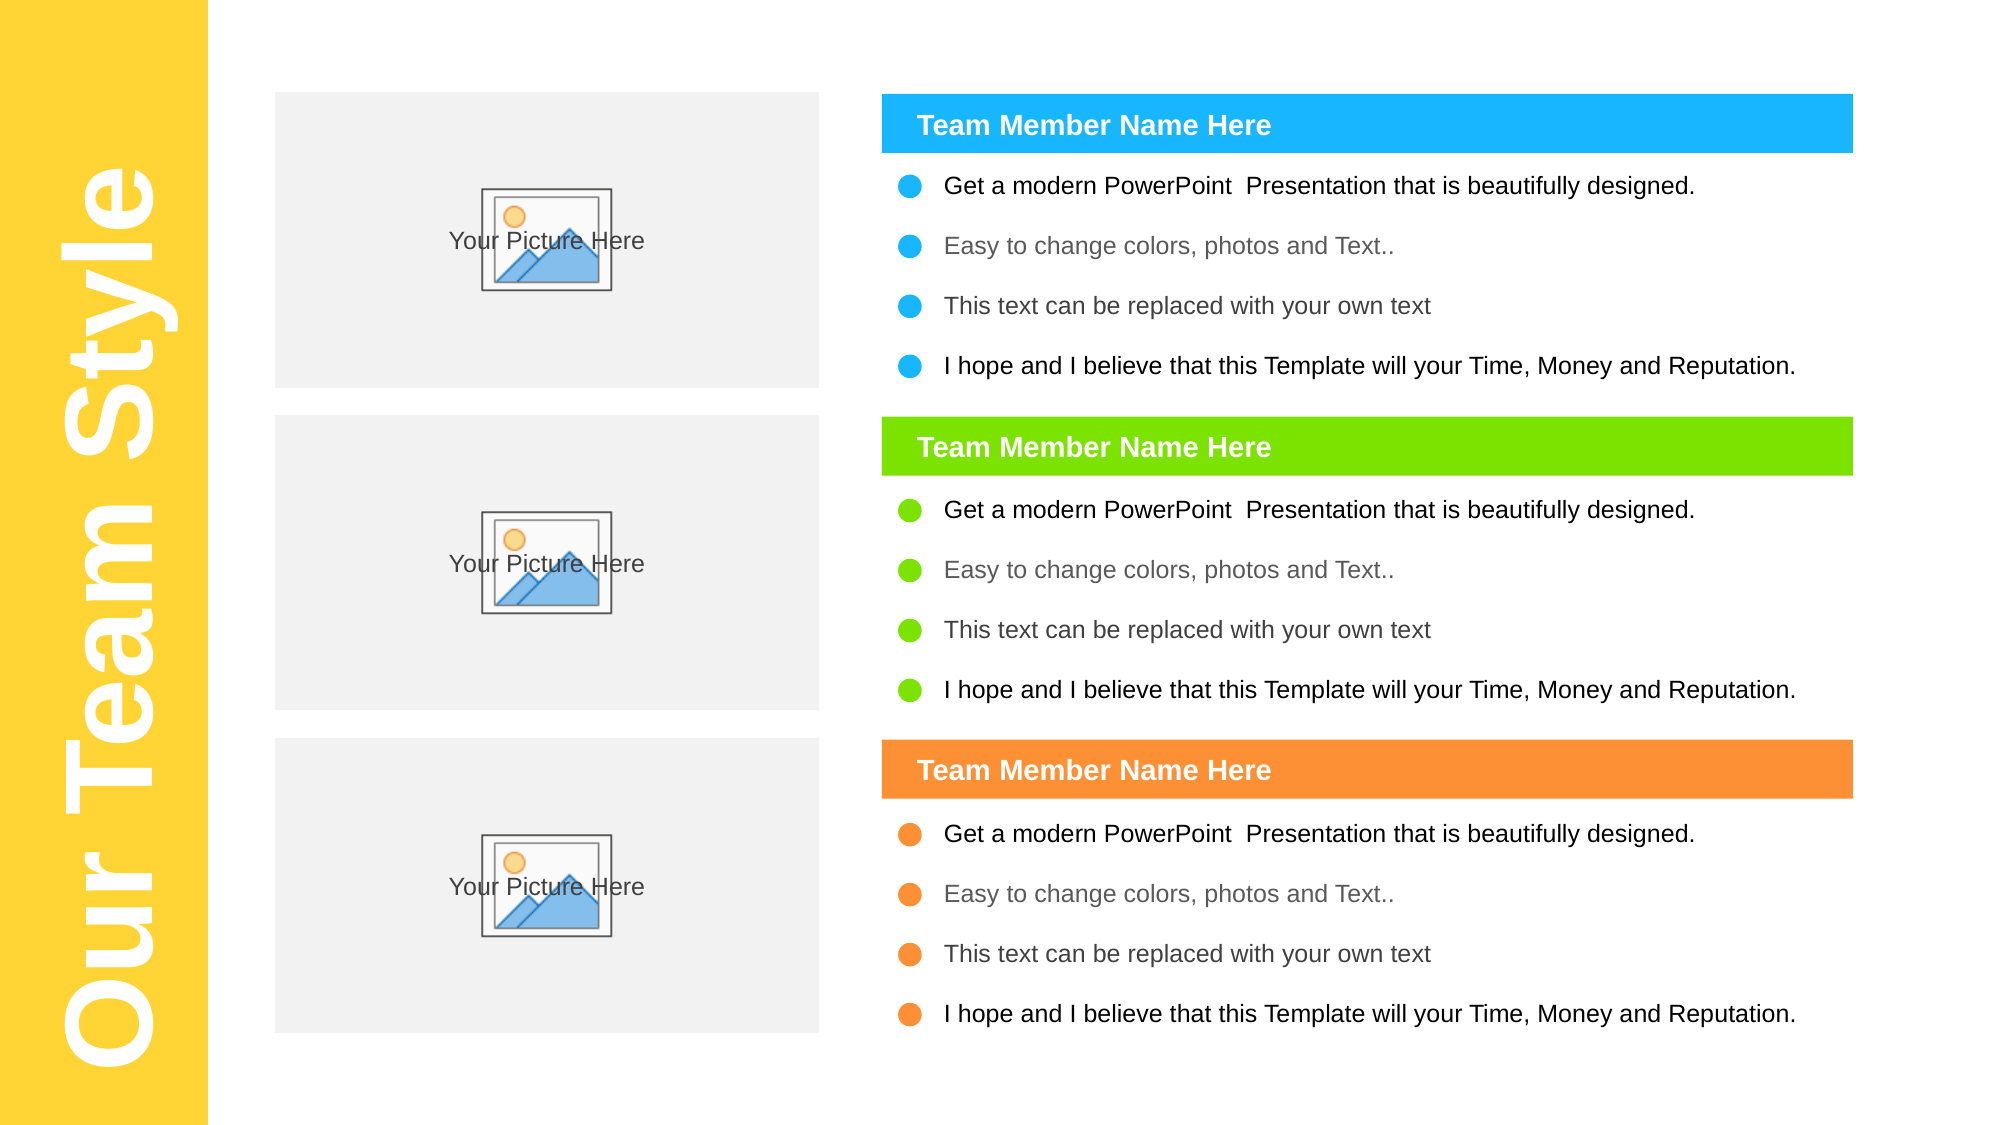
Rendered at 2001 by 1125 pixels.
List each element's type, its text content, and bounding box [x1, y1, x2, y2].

text_box This text can be replaced with your own text [929, 930, 1871, 976]
text_box Team Member Name Here [902, 745, 1446, 793]
text_box [897, 941, 923, 968]
text_box [897, 881, 923, 908]
text_box Easy to change colors, photos and Text.. [929, 870, 1871, 916]
text_box [897, 617, 923, 644]
text_box I hope and I believe that this Template will your Time, Money and Reputation. [929, 990, 1871, 1036]
text_box [897, 293, 923, 320]
text_box This text can be replaced with your own text [929, 282, 1871, 327]
picture [275, 92, 819, 388]
text_box [897, 1001, 923, 1028]
text_box Easy to change colors, photos and Text.. [929, 546, 1871, 592]
text_box Get a modern PowerPoint Presentation that is beautifully designed. [929, 486, 1871, 532]
text_box [897, 233, 923, 260]
text_box [0, 0, 209, 1125]
text_box I hope and I believe that this Template will your Time, Money and Reputation. [929, 342, 1872, 387]
text_box Get a modern PowerPoint Presentation that is beautifully designed. [929, 810, 1871, 856]
picture [275, 415, 819, 711]
text_box Easy to change colors, photos and Text.. [929, 222, 1871, 267]
text_box [897, 173, 923, 200]
text_box Get a modern PowerPoint Presentation that is beautifully designed. [929, 162, 1872, 207]
text_box [881, 416, 1854, 477]
picture [275, 738, 819, 1034]
text_box This text can be replaced with your own text [929, 606, 1871, 652]
text_box I hope and I believe that this Template will your Time, Money and Reputation. [929, 666, 1871, 712]
text_box Team Member Name Here [902, 422, 1446, 470]
text_box [897, 677, 923, 704]
text_box [897, 497, 923, 524]
text_box [881, 93, 1854, 154]
text_box [897, 557, 923, 584]
text_box Team Member Name Here [902, 99, 1446, 147]
text_box Our Team Style [20, 37, 186, 1088]
text_box [881, 739, 1854, 800]
text_box [897, 353, 923, 380]
text_box [897, 821, 923, 848]
